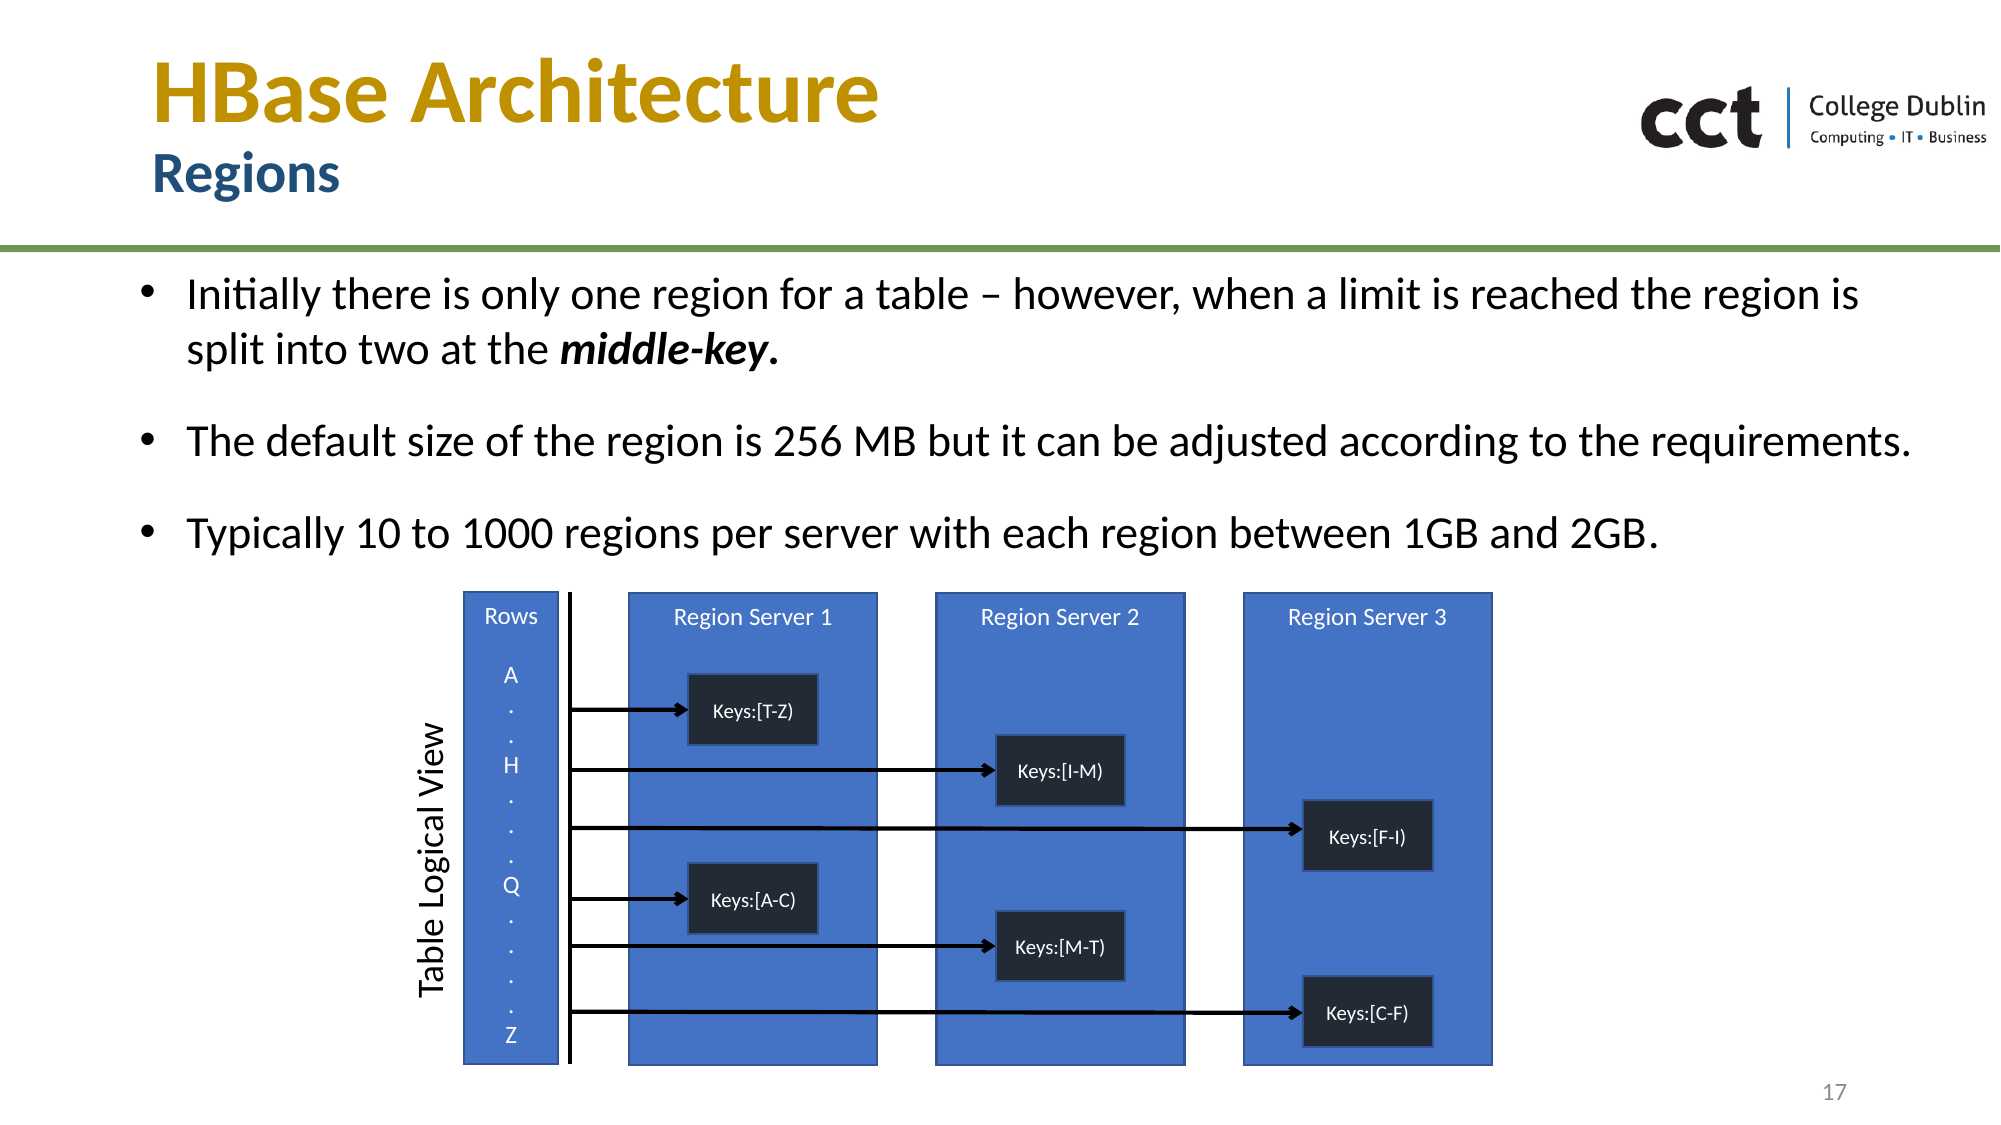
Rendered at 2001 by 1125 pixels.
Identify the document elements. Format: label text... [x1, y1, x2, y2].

slide_number 17 [1412, 1060, 1863, 1120]
text_box Initially there is only one region for a table – however, when a limit is reached the region is split into two at the middle-key. The default size of the region is 256 MB but it can be adjusted according to the requirements. Typically 10 to 1000 regions per server with each region between 1GB and 2GB. [124, 255, 1952, 566]
text_box Region Server 2 [935, 592, 1186, 826]
text_box Keys:[A-C) [687, 862, 819, 935]
text_box Region Server 1 [628, 592, 878, 768]
title HBase Architecture Regions [137, 15, 1618, 233]
text_box Region Server 2 [935, 831, 1186, 1010]
text_box Region Server 1 [628, 772, 878, 826]
text_box Keys:[I-M) [995, 734, 1126, 807]
picture [1638, 71, 1996, 166]
text_box Keys:[M-T) [995, 910, 1126, 982]
text_box Region Server 1 [628, 948, 878, 1010]
text_box Keys:[C-F) [1302, 975, 1434, 1048]
text_box Region Server 3 [1243, 592, 1493, 1066]
text_box Keys:[T-Z) [687, 673, 819, 746]
text_box Table Logical View [398, 566, 458, 1014]
text_box Region Server 2 [935, 1015, 1186, 1066]
text_box Region Server 1 [628, 1014, 878, 1066]
text_box Keys:[F-I) [1302, 799, 1434, 872]
text_box Region Server 1 [628, 831, 878, 944]
text_box Rows A . . H . . . Q . . . . Z [463, 591, 559, 1065]
